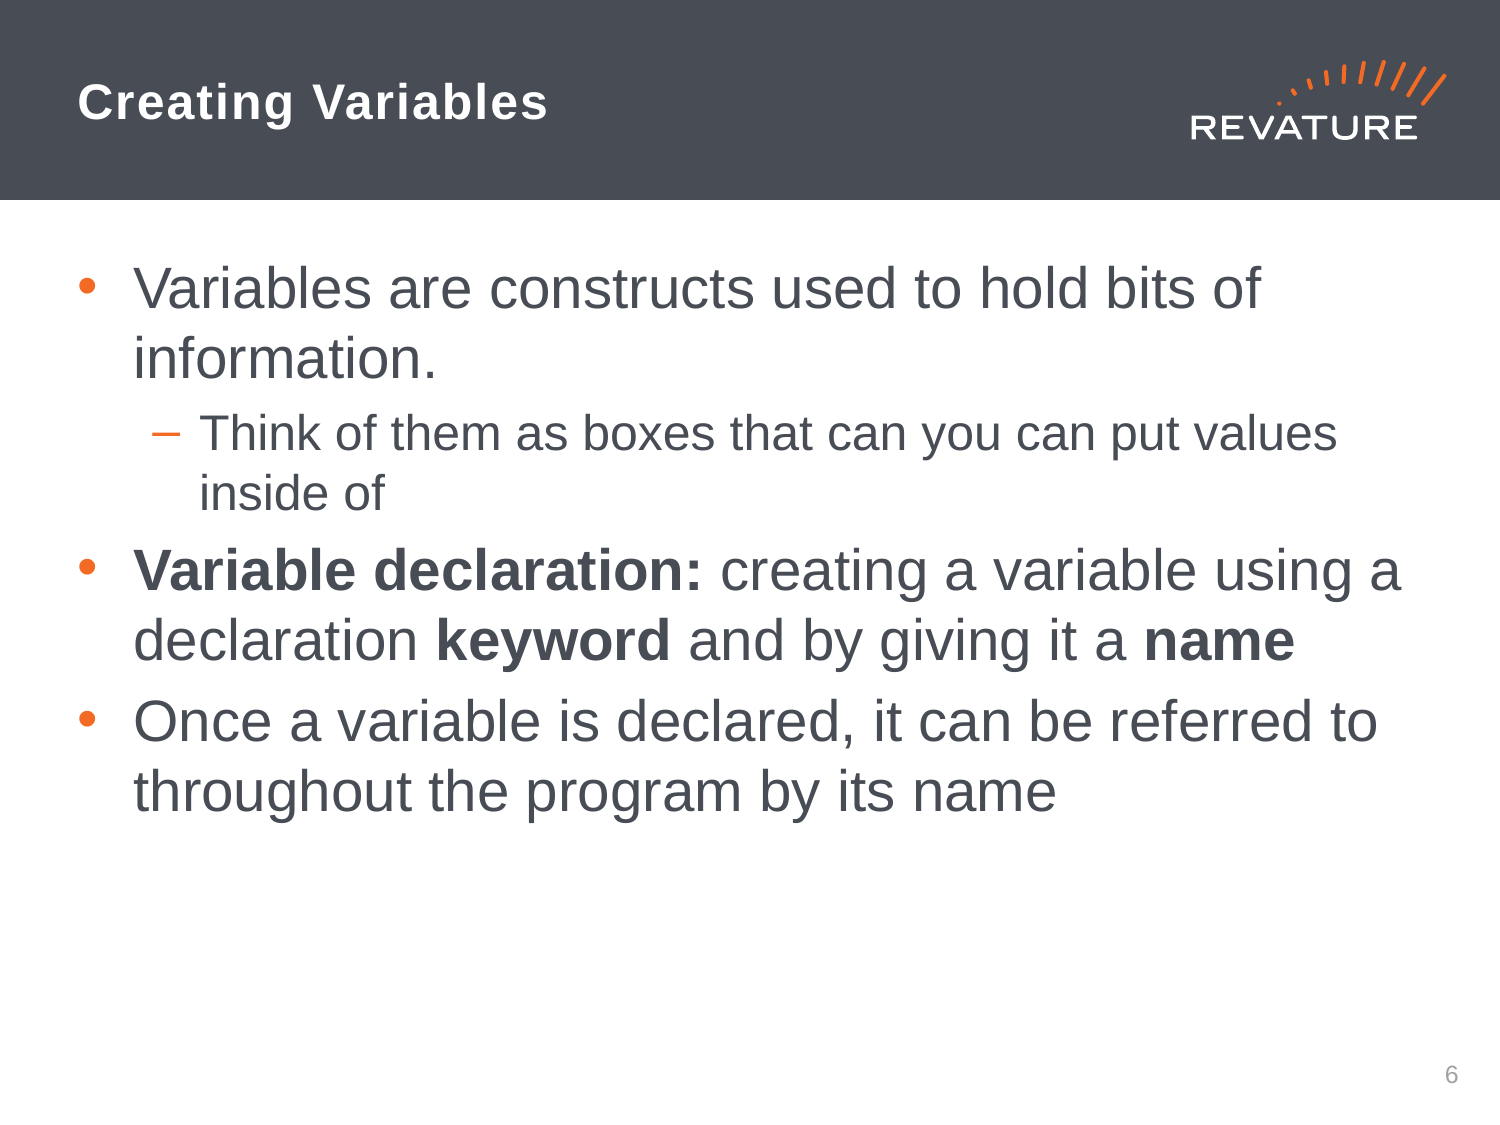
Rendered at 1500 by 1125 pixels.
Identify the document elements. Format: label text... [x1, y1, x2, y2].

title Creating Variables [62, 0, 1084, 200]
slide_number 5 [1332, 1043, 1474, 1104]
list Variables are constructs used to hold bits of information. Think of them as boxes that can you can put values inside of Variable declaration: creating a variable using a declaration keyword and by giving it a name Once a variable is declared, it can be referred to throughout the program by its name [62, 243, 1438, 986]
